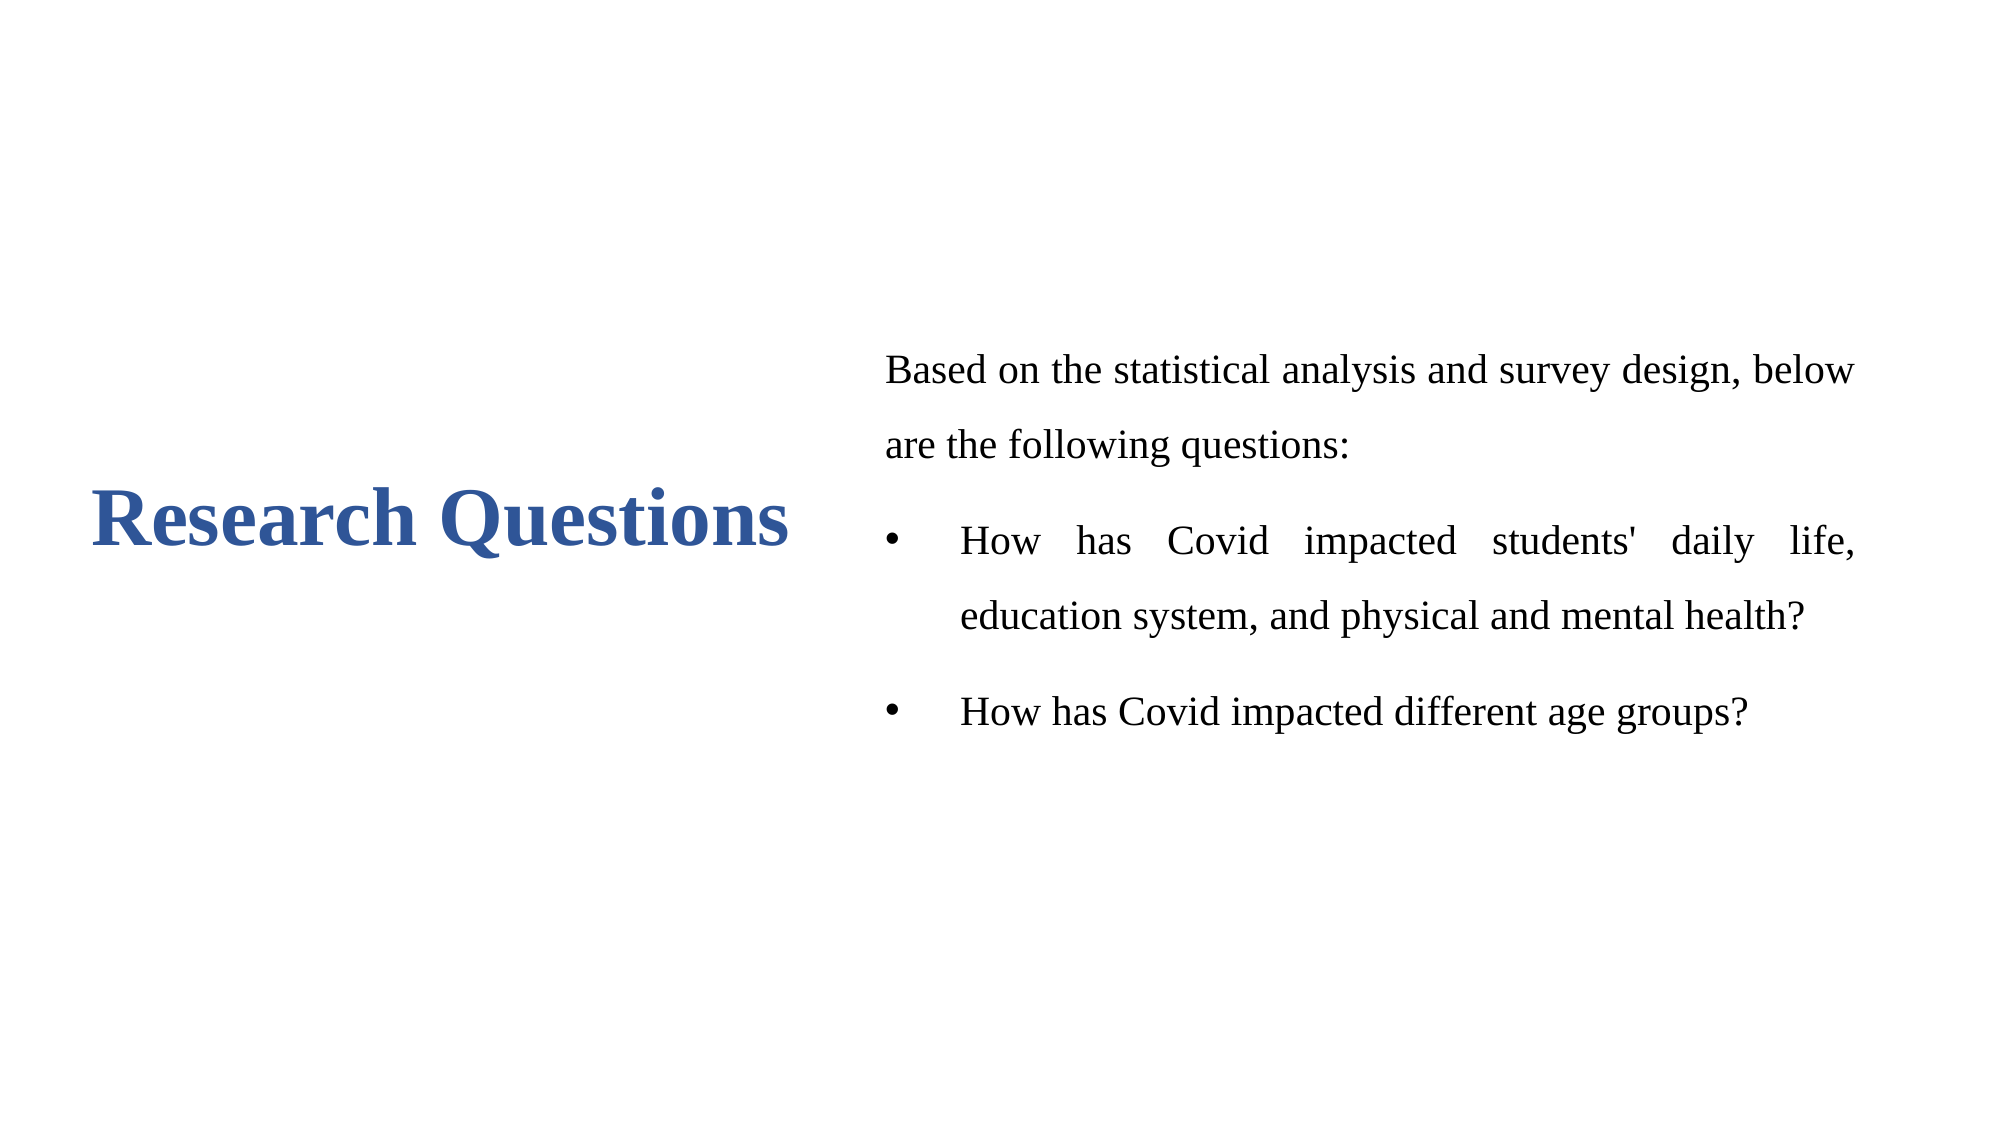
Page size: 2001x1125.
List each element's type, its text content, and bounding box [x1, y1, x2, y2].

title Research Questions [76, 409, 819, 628]
list Based on the statistical analysis and survey design, below are the following questions: How has Covid impacted students' daily life, education system, and physical and mental health? How has Covid impacted different age groups? [869, 309, 1872, 855]
